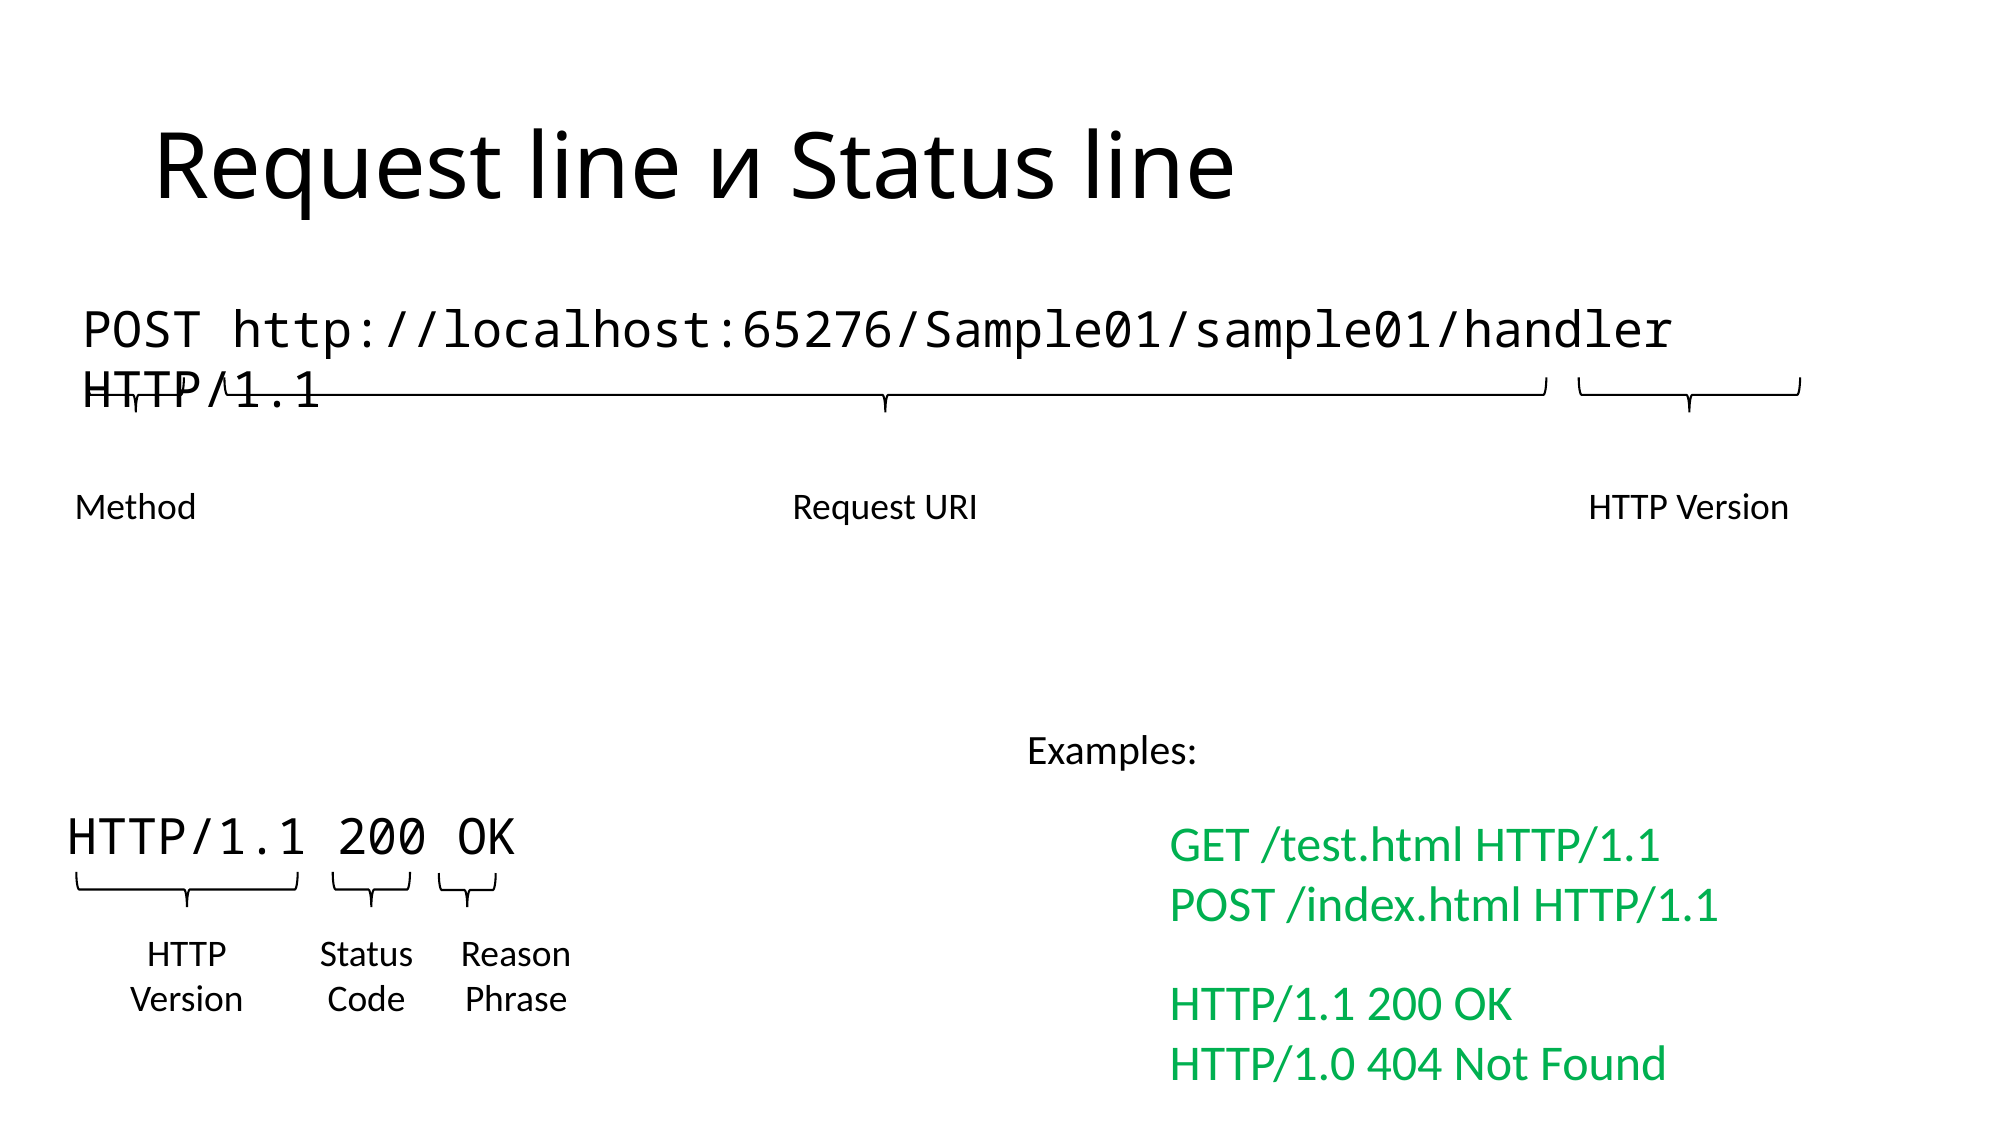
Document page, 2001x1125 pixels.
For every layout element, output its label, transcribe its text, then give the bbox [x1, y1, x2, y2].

text_box [223, 377, 1548, 413]
text_box [1577, 377, 1802, 413]
text_box HTTP Version [1573, 474, 1805, 535]
text_box POST http://localhost:65276/Sample01/sample01/handler HTTP/1.1 [67, 289, 1840, 425]
text_box HTTP/1.1 200 OK HTTP/1.0 404 Not Found [1154, 962, 1897, 1098]
text_box [86, 377, 185, 413]
text_box Method [59, 474, 212, 535]
text_box GET /test.html HTTP/1.1 POST /index.html HTTP/1.1 [1154, 803, 1897, 939]
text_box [67, 797, 593, 1032]
text_box Examples: [1012, 715, 1213, 781]
title Request line и Status line [137, 59, 1863, 278]
text_box Request URI [777, 474, 994, 535]
